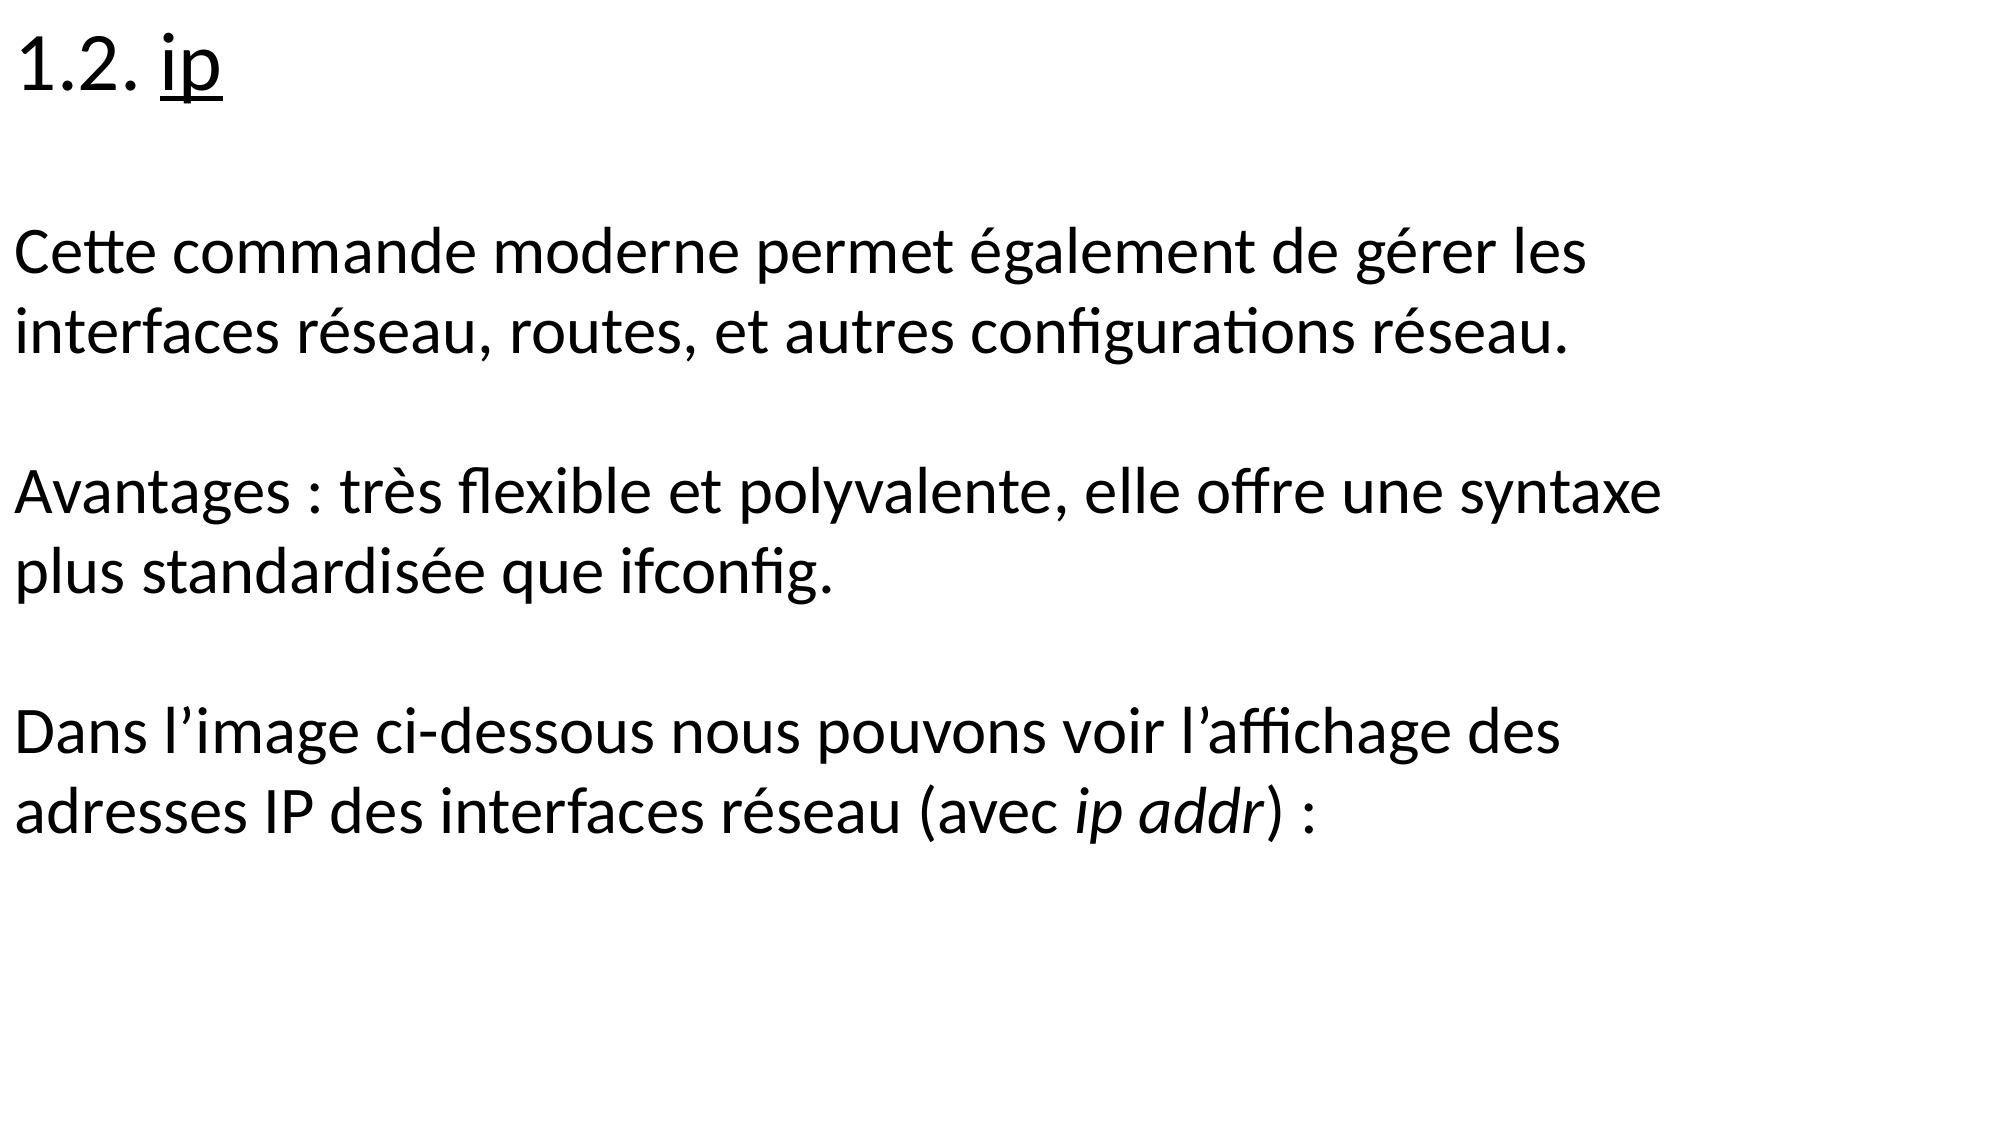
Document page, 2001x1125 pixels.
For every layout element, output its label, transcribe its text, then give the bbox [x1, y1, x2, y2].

text_box 1.2. ip Cette commande moderne permet également de gérer les interfaces réseau, routes, et autres configurations réseau. Avantages : très flexible et polyvalente, elle offre une syntaxe plus standardisée que ifconfig. Dans l’image ci-dessous nous pouvons voir l’affichage des adresses IP des interfaces réseau (avec ip addr) : [0, 0, 1795, 855]
